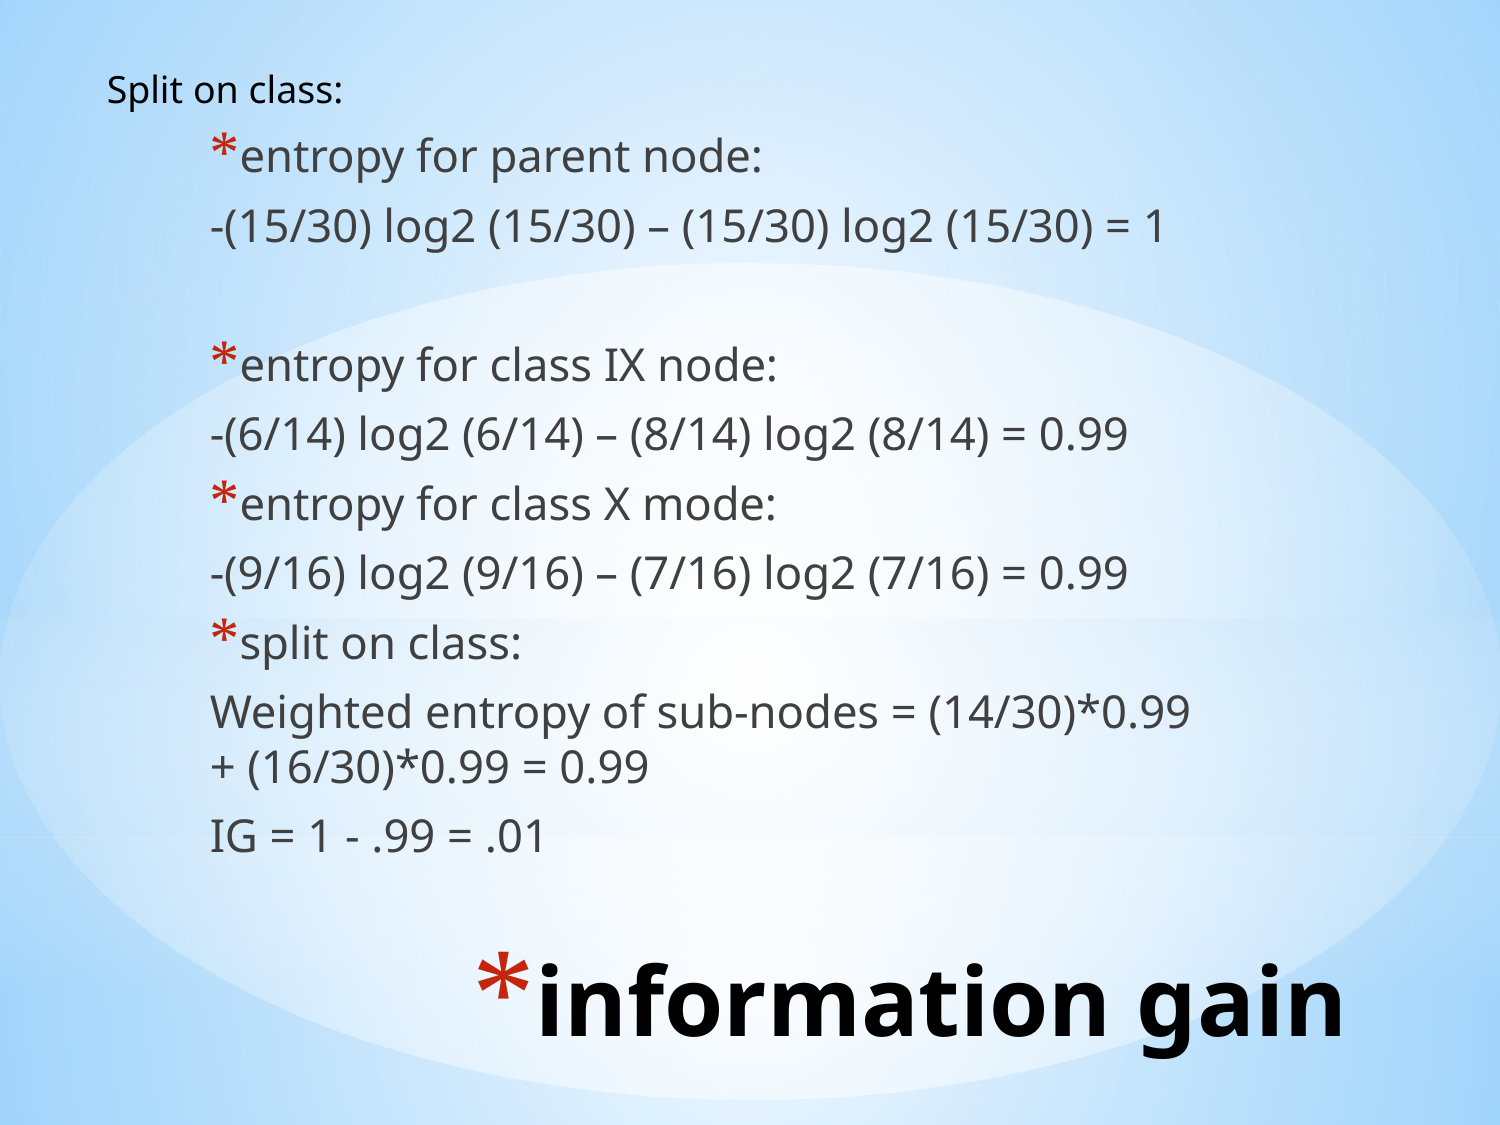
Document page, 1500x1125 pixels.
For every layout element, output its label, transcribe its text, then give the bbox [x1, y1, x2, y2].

text_box Split on class: [92, 59, 359, 119]
title information gain [294, 933, 1363, 1121]
list entropy for parent node: -(15/30) log2 (15/30) – (15/30) log2 (15/30) = 1 entropy for class IX node: -(6/14) log2 (6/14) – (8/14) log2 (8/14) = 0.99 entropy for class X mode: -(9/16) log2 (9/16) – (7/16) log2 (7/16) = 0.99 split on class: Weighted entropy of sub-nodes = (14/30)*0.99 + (16/30)*0.99 = 0.99 IG = 1 - .99 = .01 [187, 120, 1238, 878]
